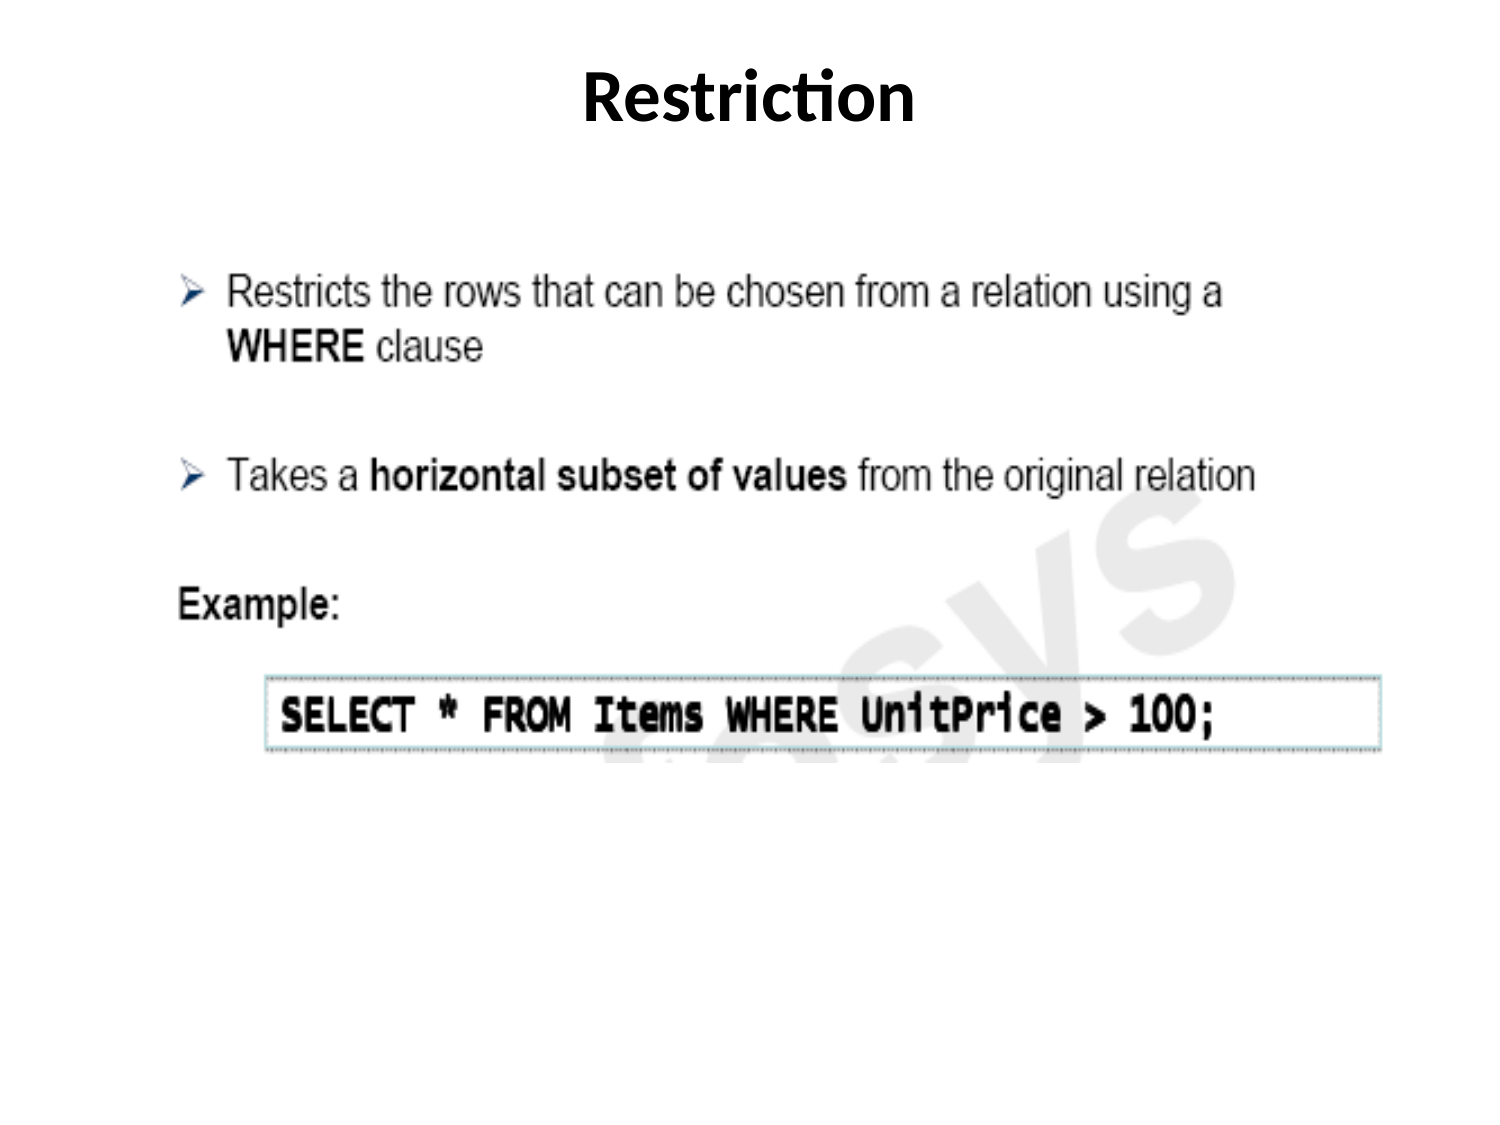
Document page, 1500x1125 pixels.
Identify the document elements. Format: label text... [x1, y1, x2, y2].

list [149, 249, 1403, 763]
title Restriction [75, 45, 1425, 138]
